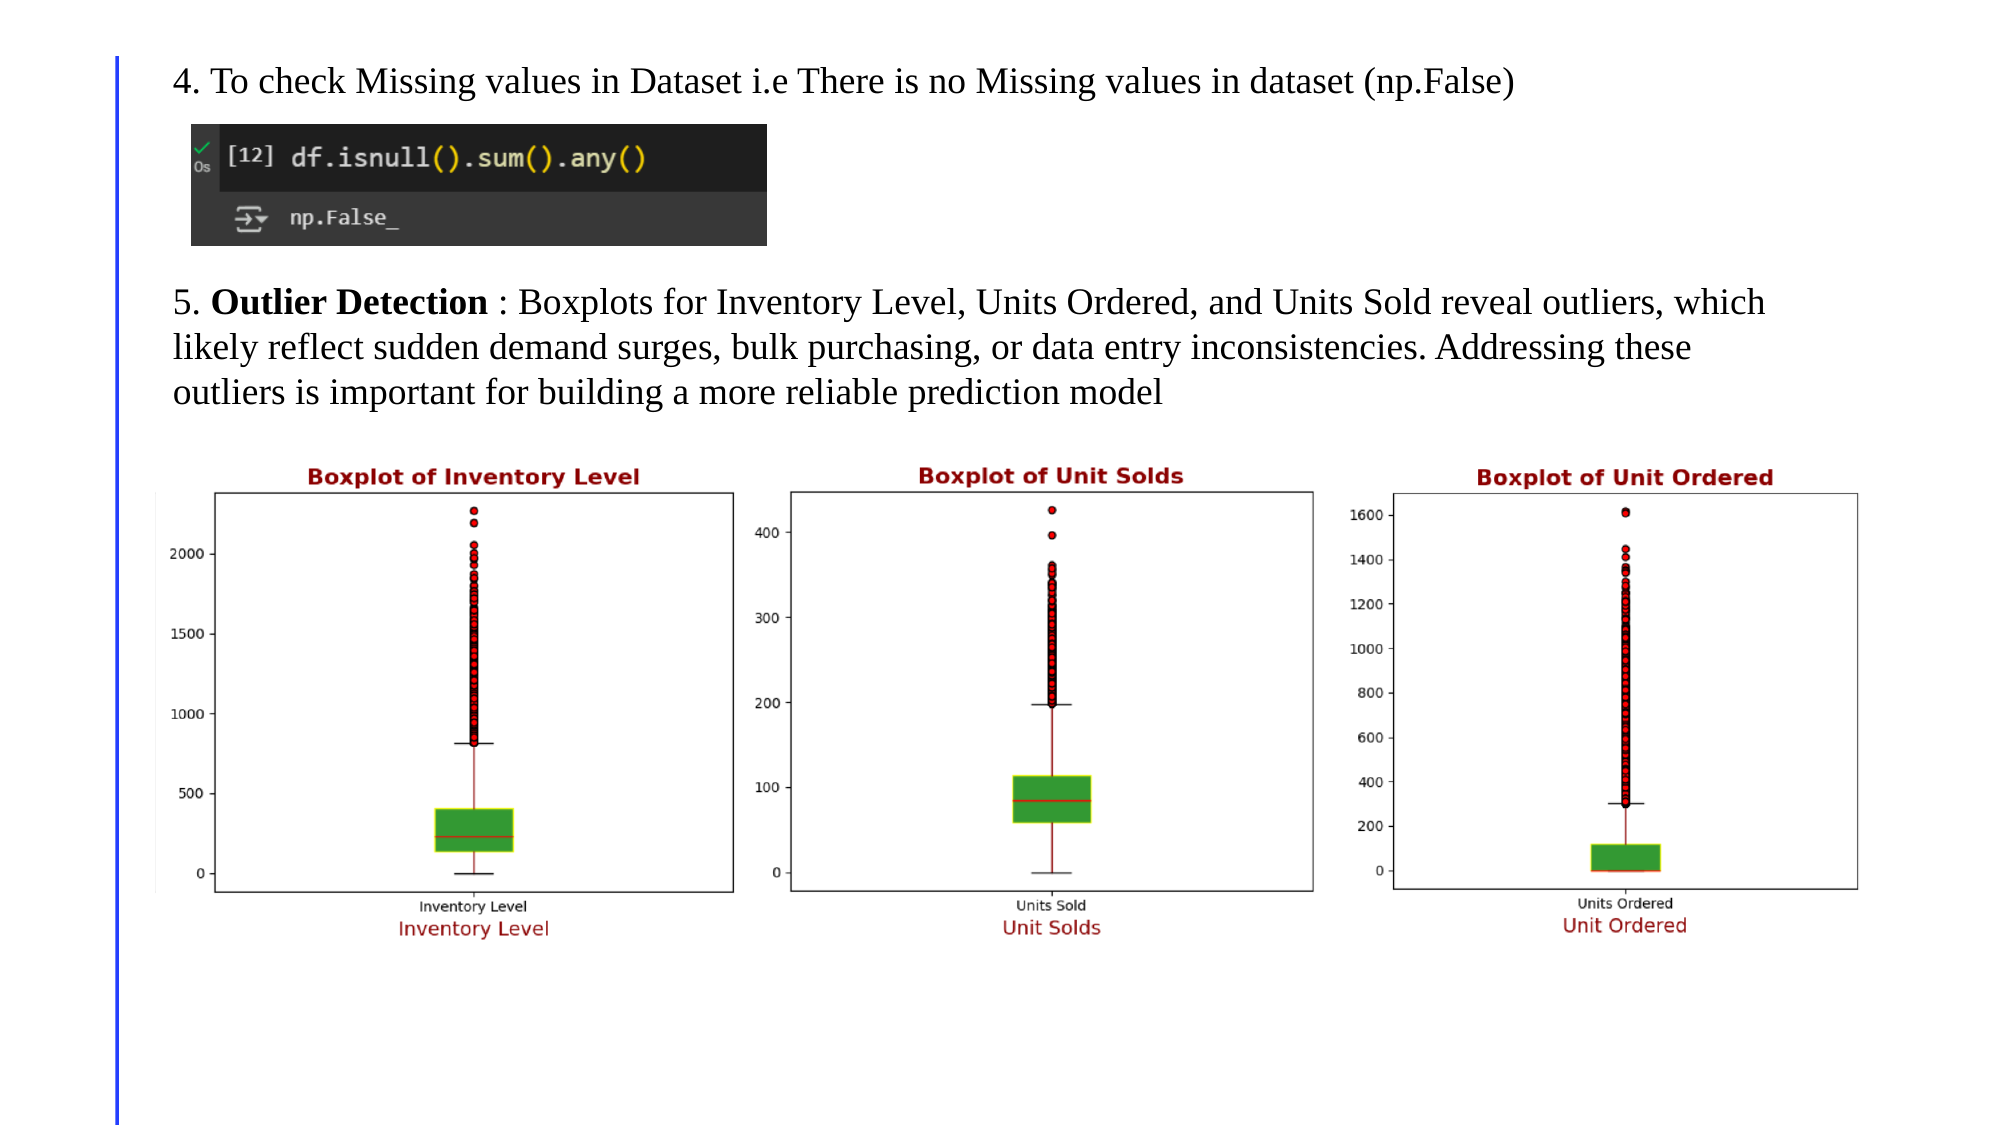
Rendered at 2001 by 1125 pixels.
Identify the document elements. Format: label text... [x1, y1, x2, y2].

picture [155, 462, 739, 946]
text_box 4. To check Missing values in Dataset i.e There is no Missing values in dataset (np.False) [158, 48, 1904, 109]
picture [191, 124, 767, 246]
picture [1342, 462, 1861, 937]
picture [744, 462, 1318, 937]
text_box 5. Outlier Detection : Boxplots for Inventory Level, Units Ordered, and Units Sold reveal outliers, which likely reflect sudden demand surges, bulk purchasing, or data entry inconsistencies. Addressing these outliers is important for building a more reliable prediction model [158, 269, 1807, 419]
